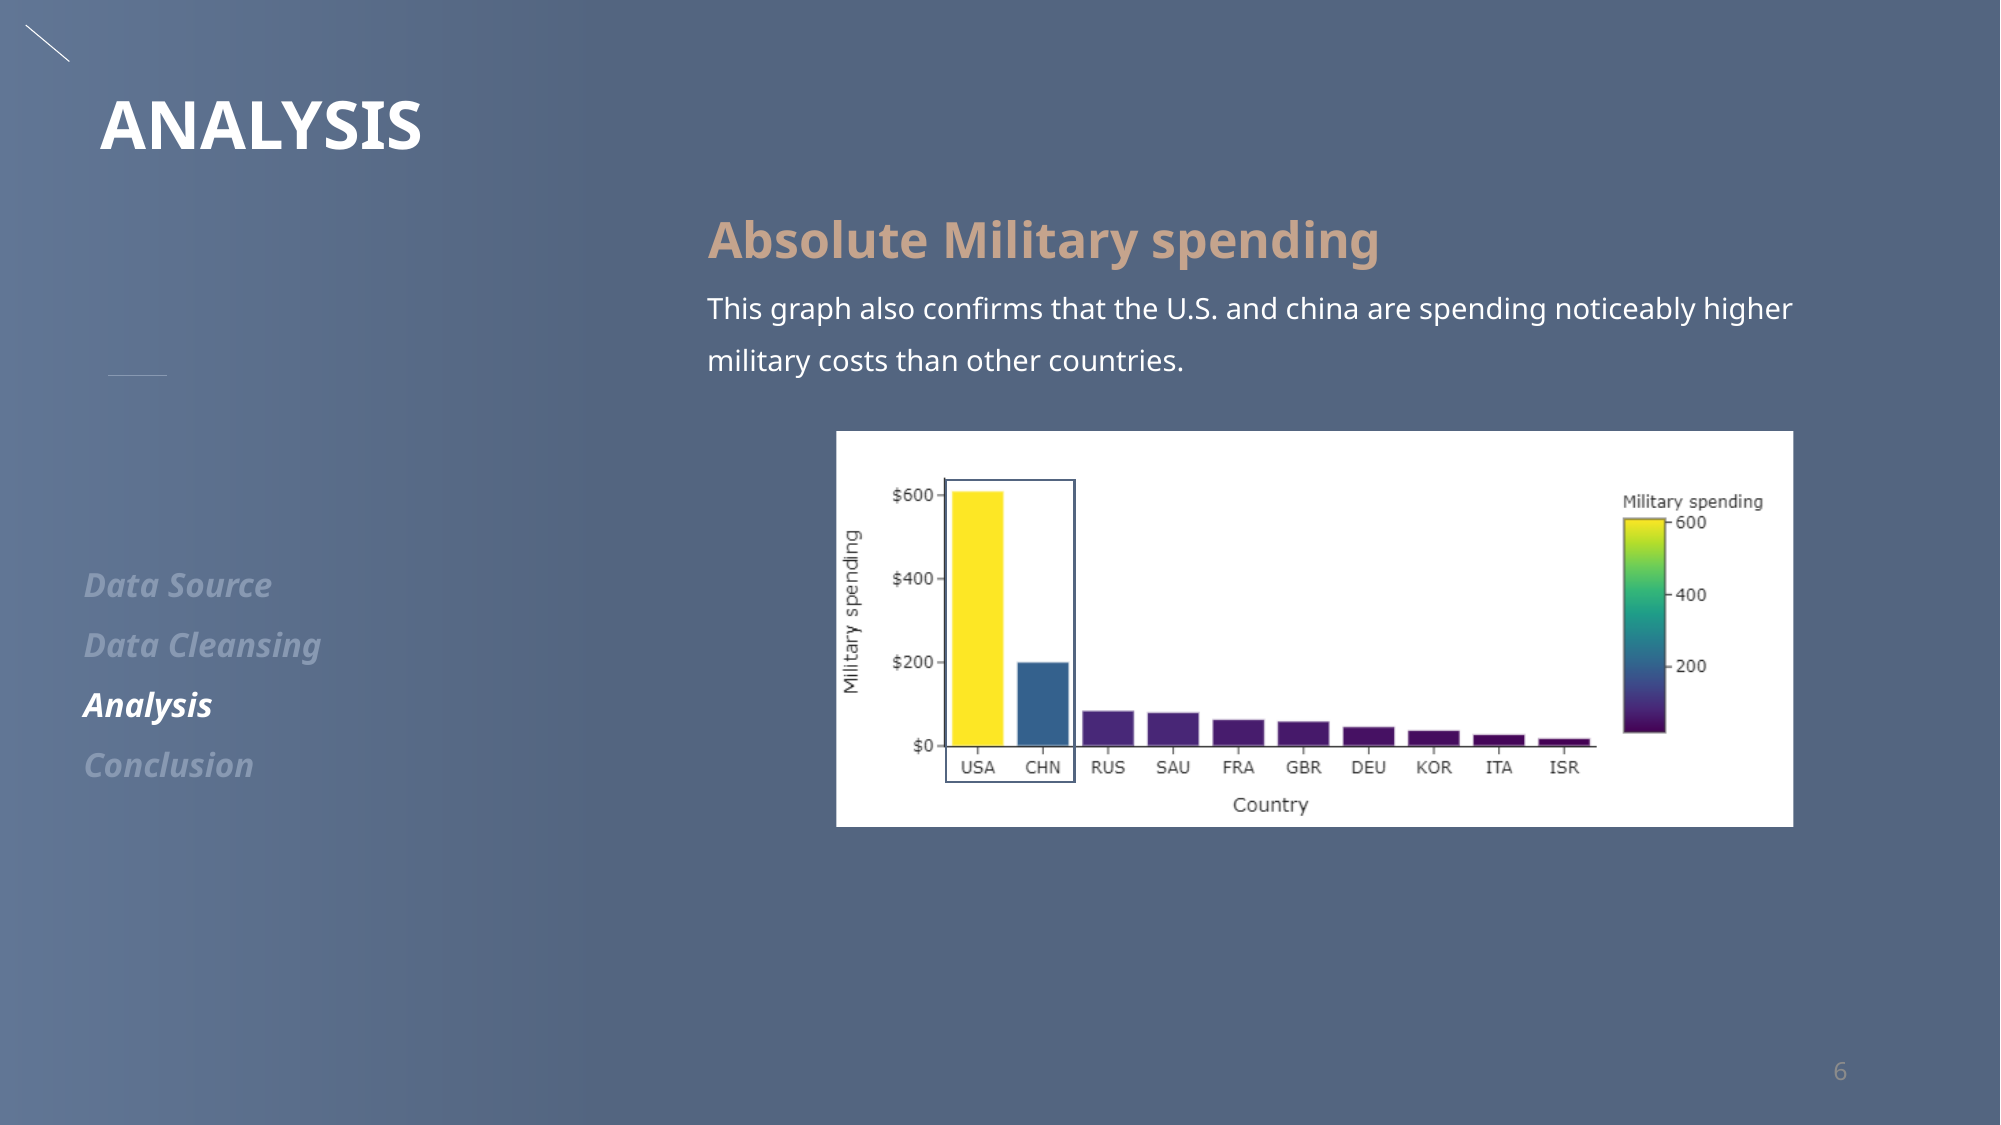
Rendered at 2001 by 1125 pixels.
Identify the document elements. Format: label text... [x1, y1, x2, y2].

slide_number 6 [1412, 1042, 1863, 1103]
picture [836, 431, 1794, 827]
text_box ANALYSIS [85, 75, 559, 170]
text_box Absolute Military spending [693, 171, 1542, 265]
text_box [25, 25, 70, 62]
text_box This graph also confirms that the U.S. and china are spending noticeably higher military costs than other countries. [692, 265, 1893, 490]
text_box Data Source Data Cleansing Analysis Conclusion [68, 536, 518, 792]
